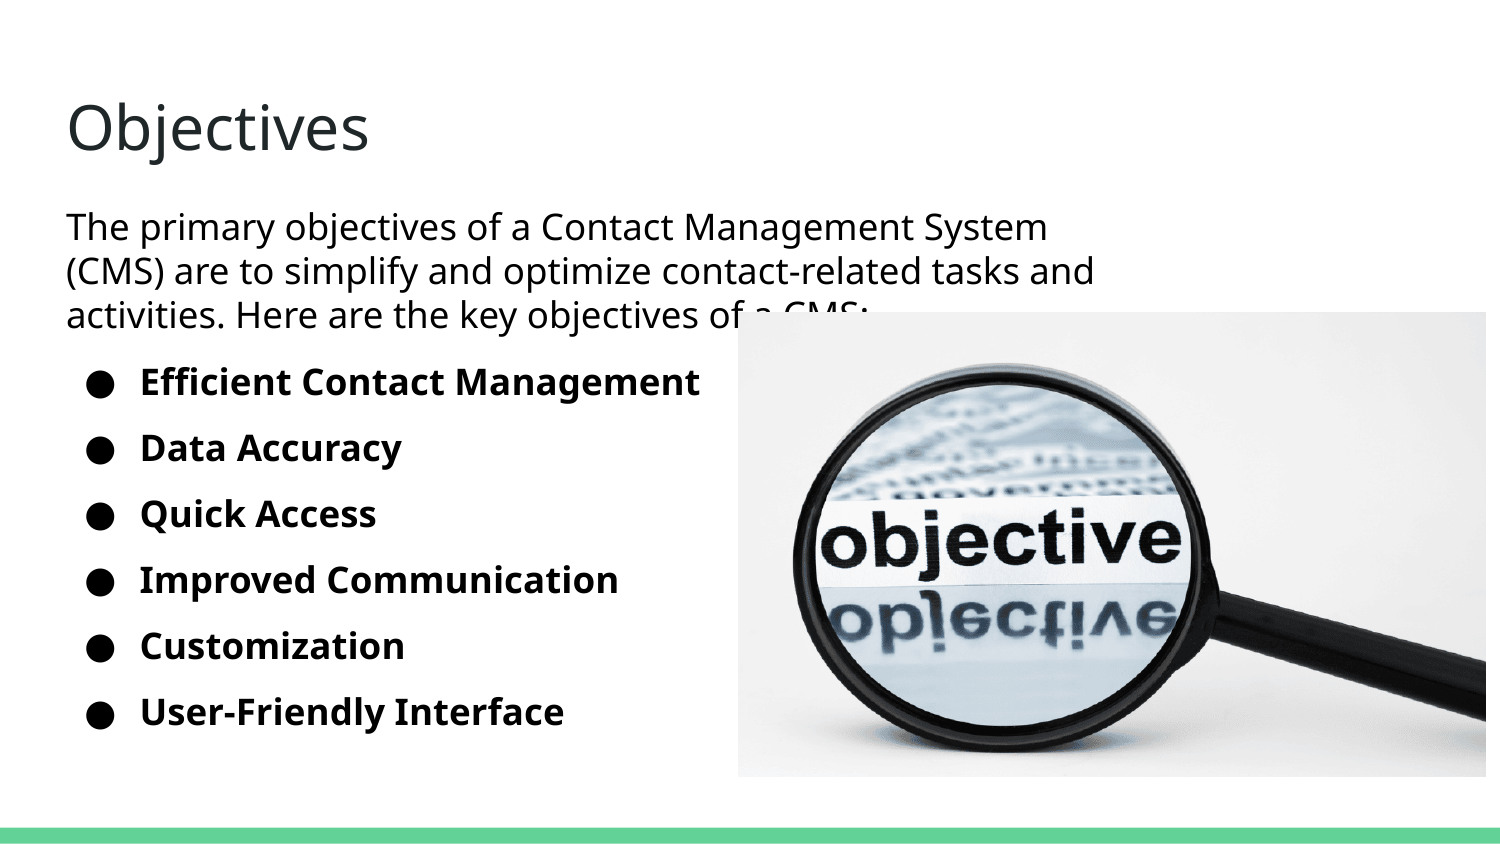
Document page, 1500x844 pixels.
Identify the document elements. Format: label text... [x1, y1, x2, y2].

title Objectives [51, 72, 1449, 167]
picture [737, 312, 1486, 777]
list The primary objectives of a Contact Management System (CMS) are to simplify and optimize contact-related tasks and activities. Here are the key objectives of a CMS: Efficient Contact Management Data Accuracy Quick Access Improved Communication Customization User-Friendly Interface [51, 189, 1169, 750]
